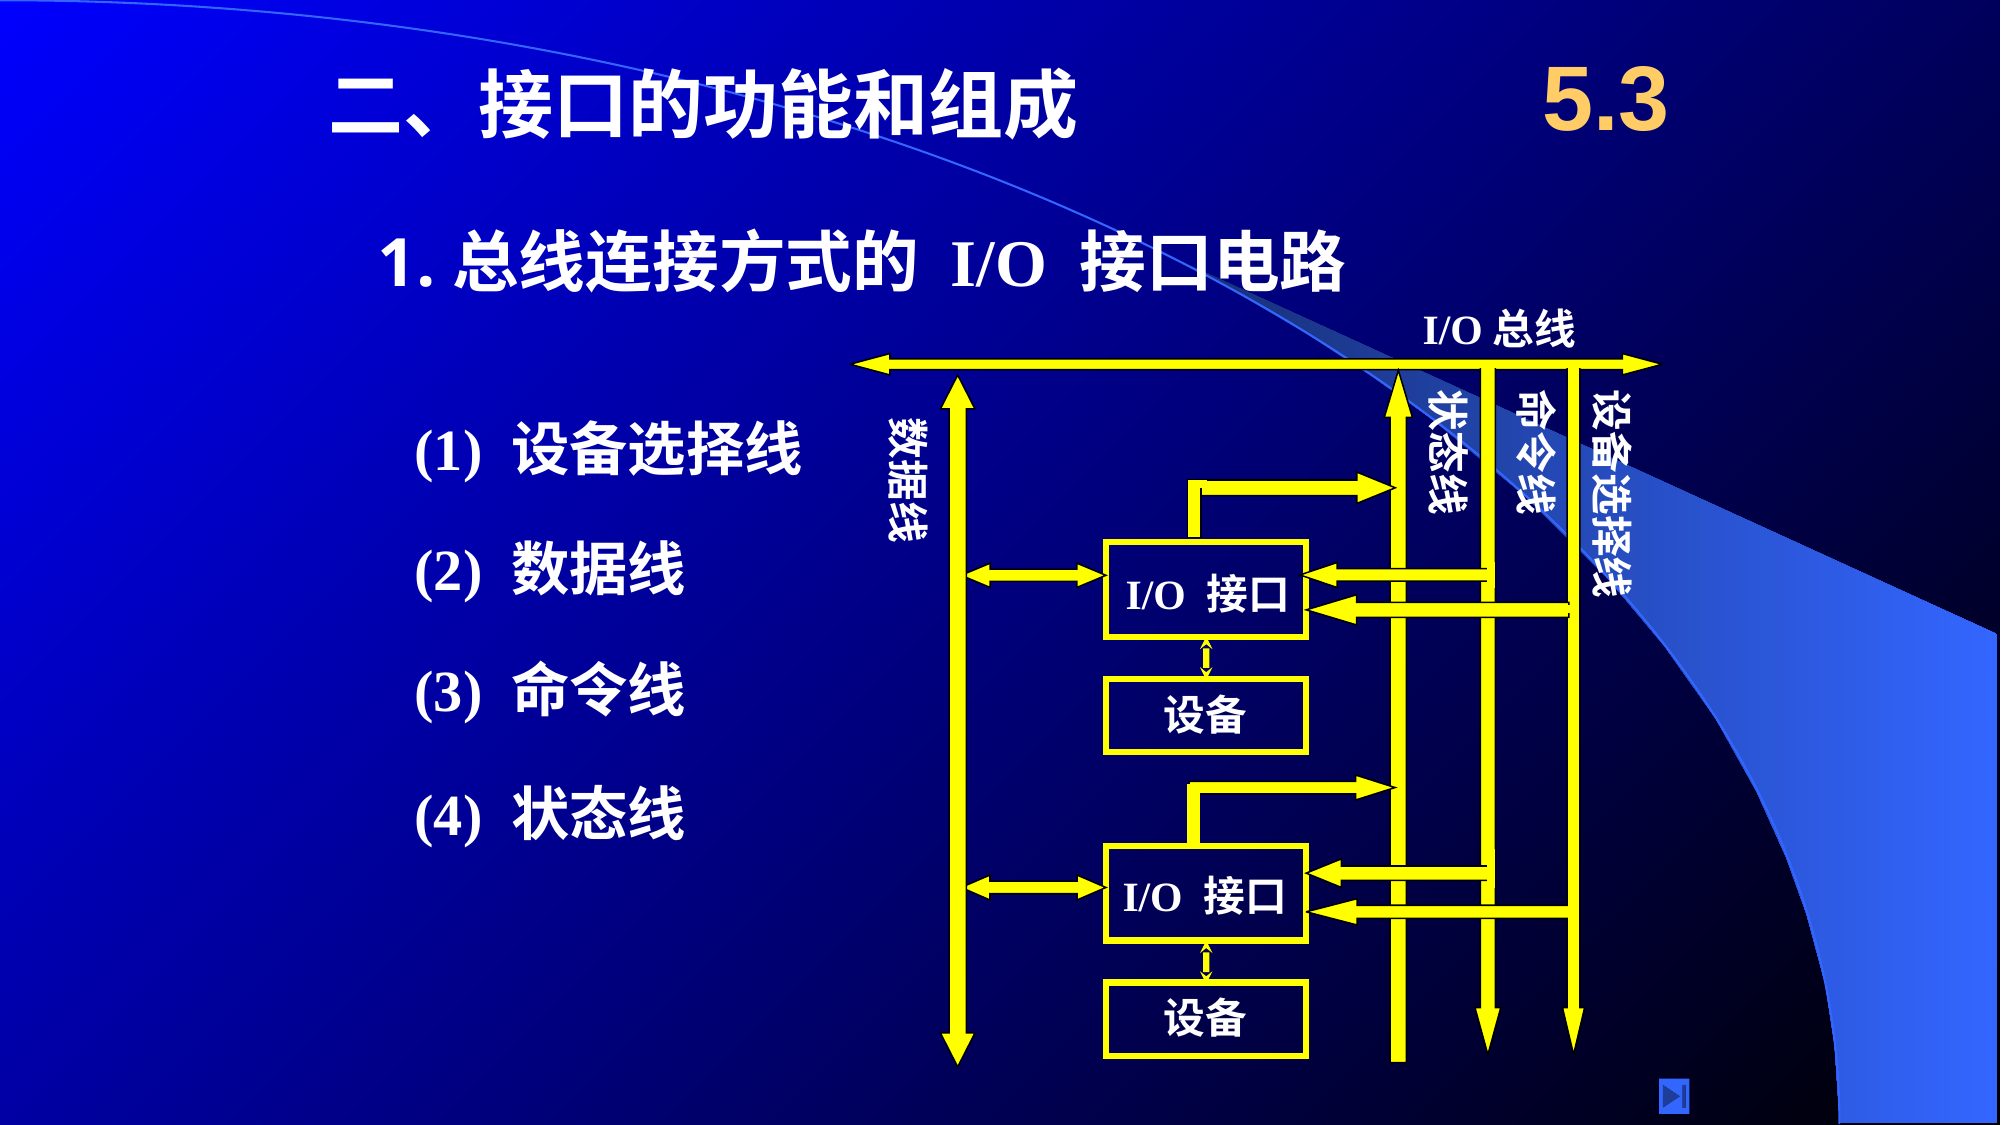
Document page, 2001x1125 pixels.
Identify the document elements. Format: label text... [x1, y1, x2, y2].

text_box 二、接口的功能和组成 [313, 49, 1094, 155]
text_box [405, 404, 812, 856]
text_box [849, 295, 1663, 1067]
text_box 5.3 [1512, 24, 1700, 163]
text_box [1659, 1078, 1690, 1114]
text_box 总线连接方式的 I/O 接口电路 [362, 212, 1363, 308]
